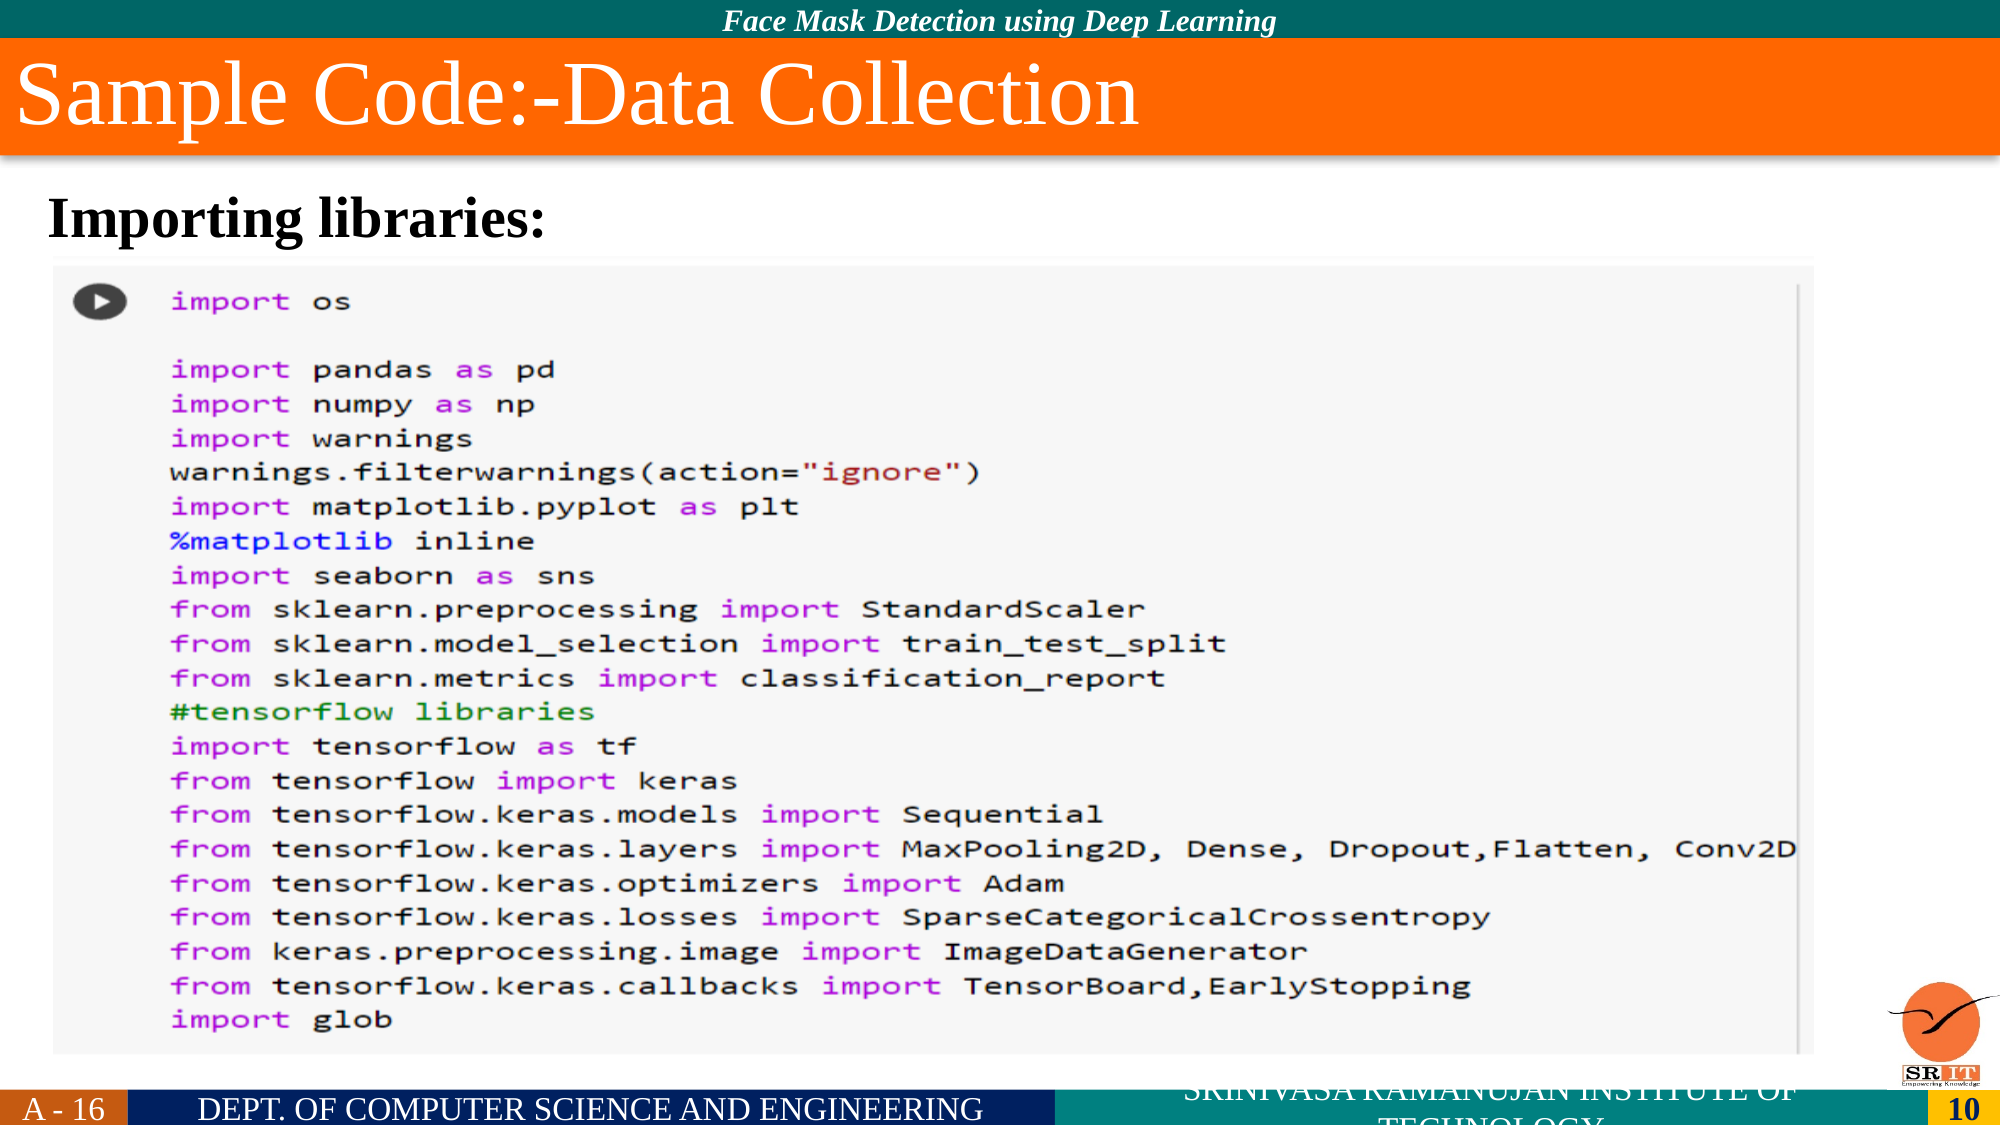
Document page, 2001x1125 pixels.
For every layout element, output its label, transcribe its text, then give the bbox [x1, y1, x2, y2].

picture [1887, 977, 2000, 1090]
list Importing libraries: [32, 179, 1965, 1065]
title Sample Code:-Data Collection [0, 38, 2000, 156]
picture [53, 256, 1814, 1065]
